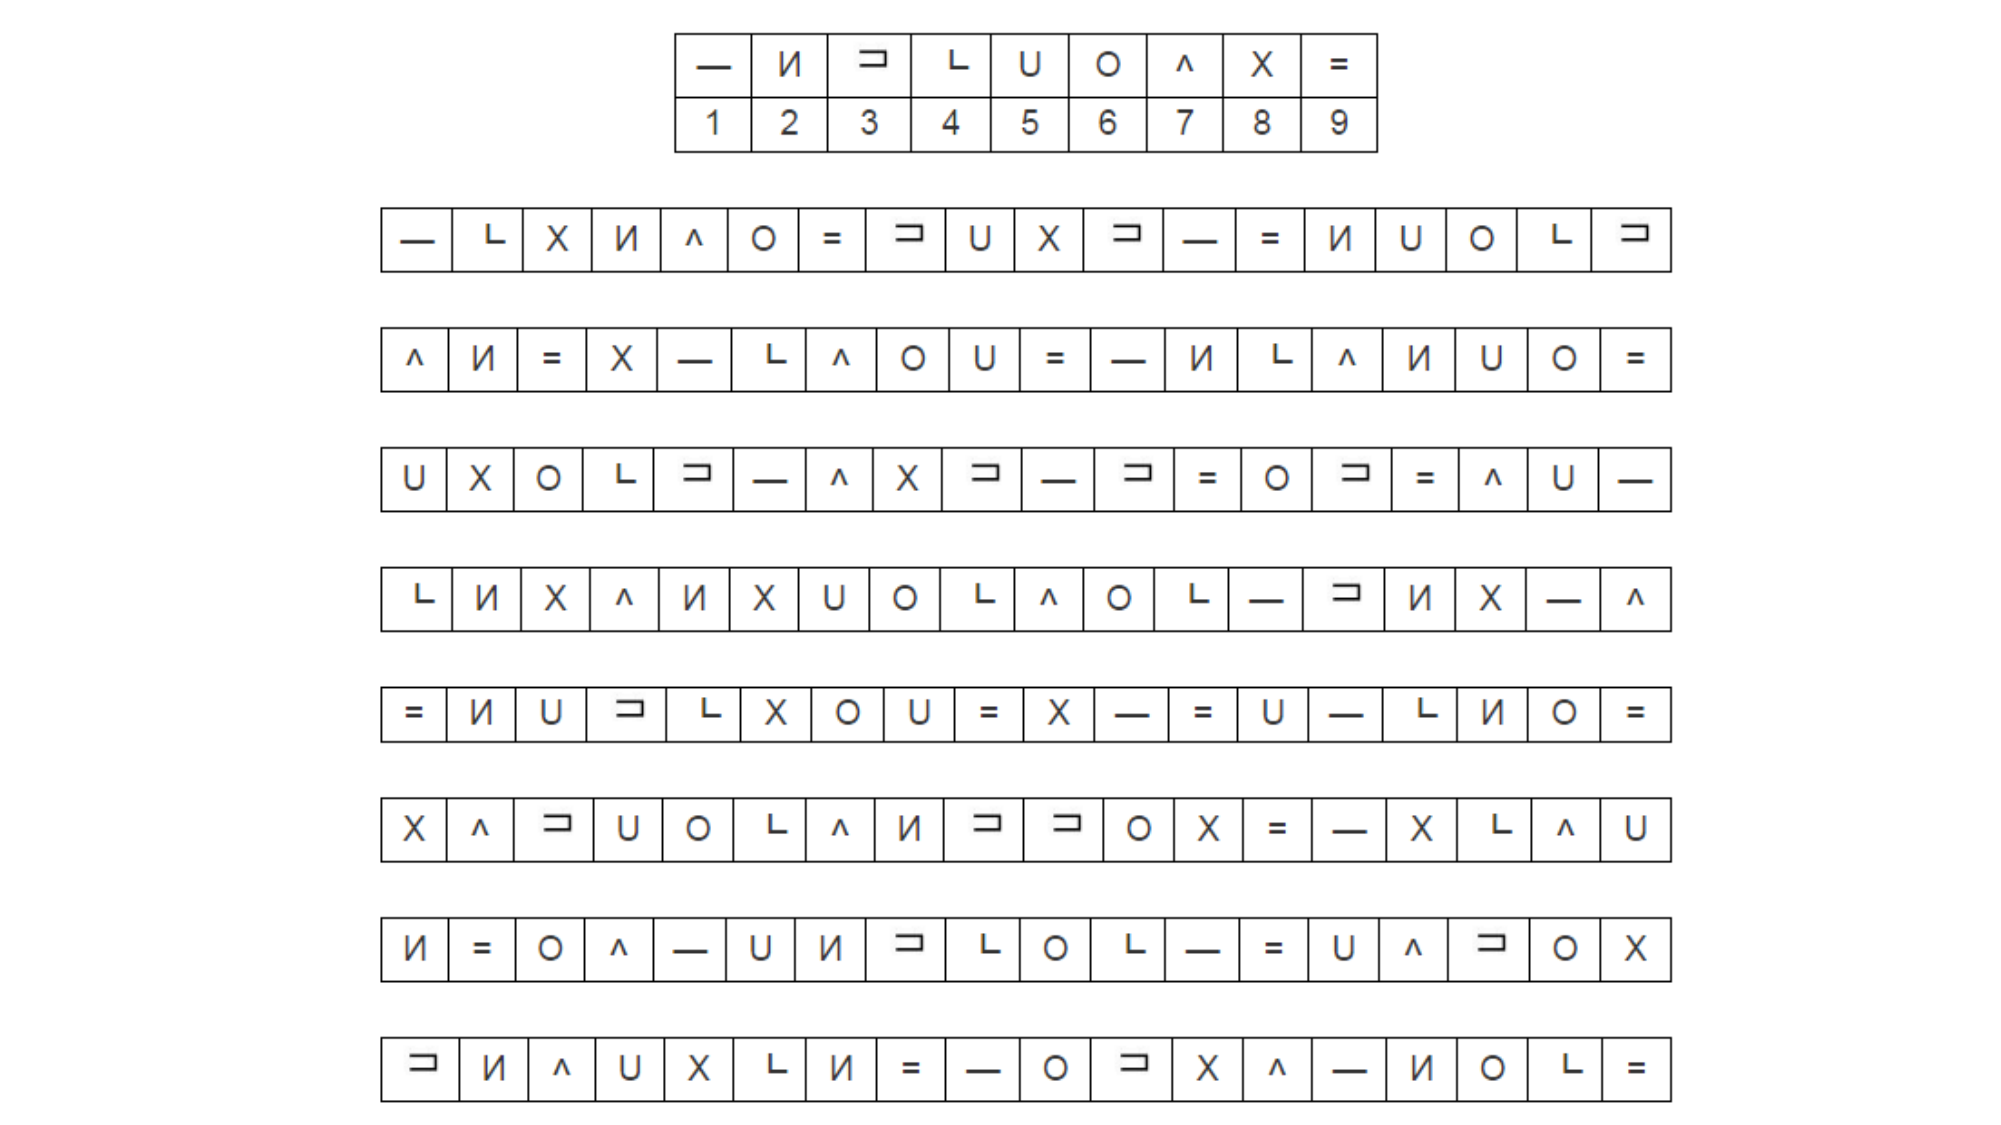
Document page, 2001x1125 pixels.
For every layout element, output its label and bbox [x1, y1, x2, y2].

picture [292, 0, 1706, 1125]
